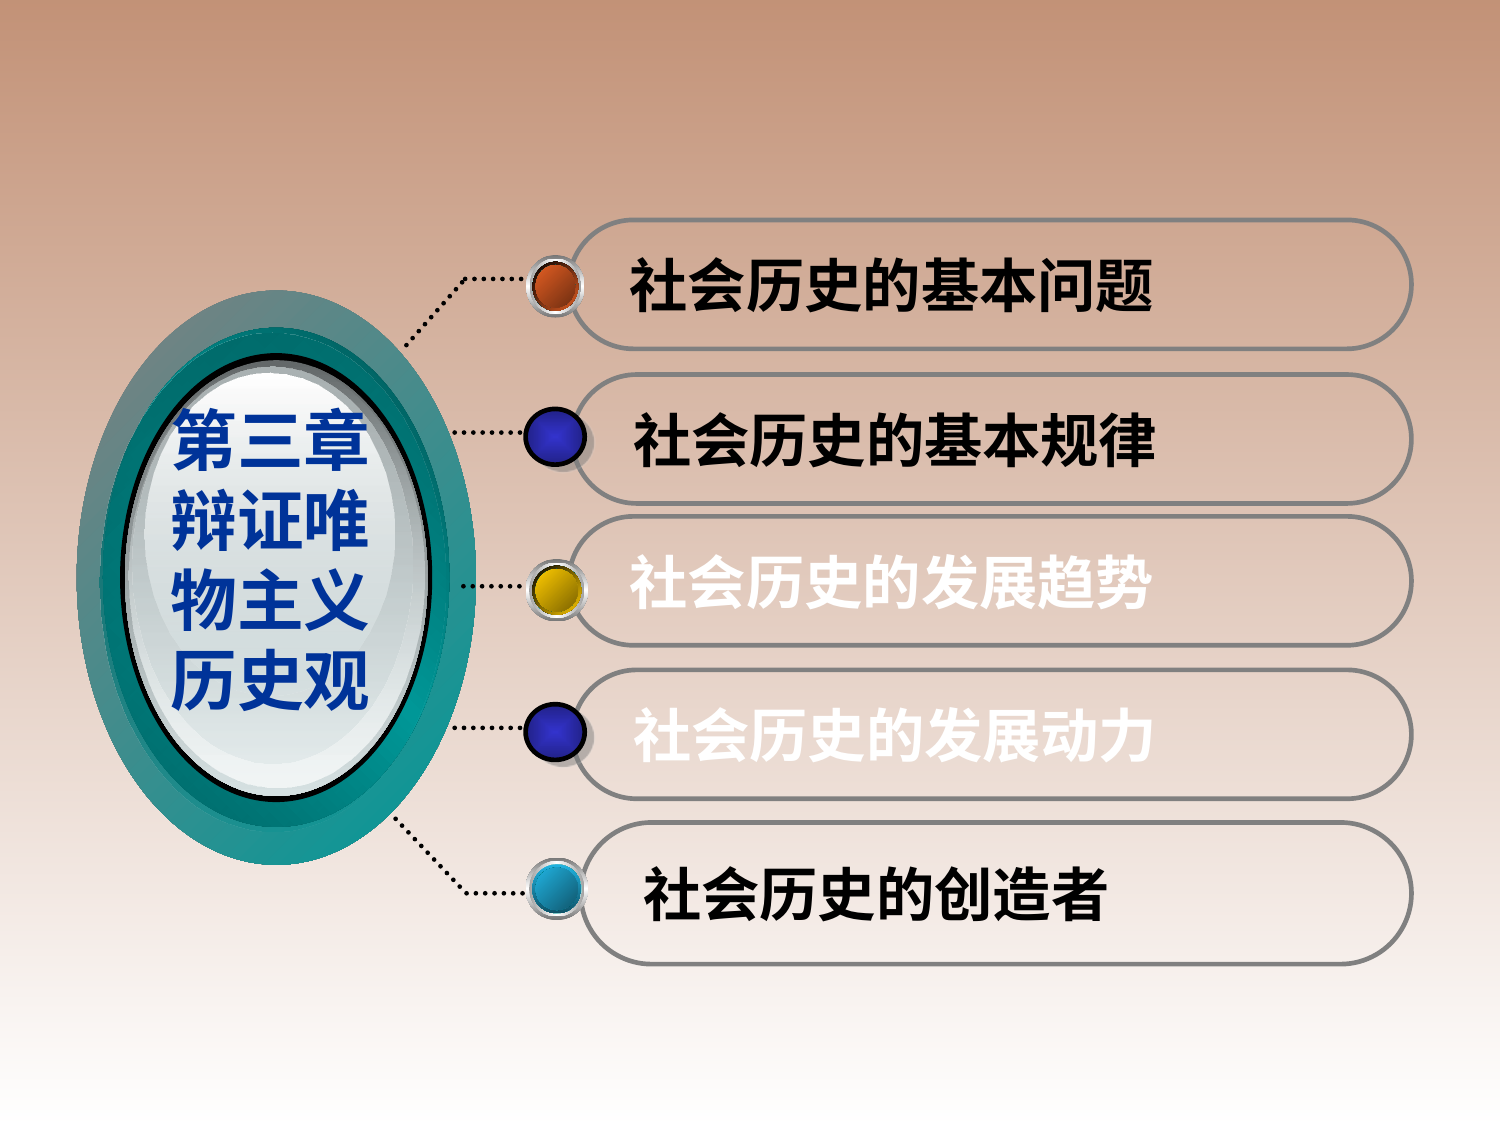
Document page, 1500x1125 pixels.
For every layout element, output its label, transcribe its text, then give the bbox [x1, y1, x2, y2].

text_box 社会历史的发展动力 [576, 669, 1412, 799]
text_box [525, 558, 589, 622]
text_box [76, 278, 560, 894]
text_box [564, 410, 585, 464]
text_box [525, 254, 585, 318]
text_box 社会历史的基本问题 [577, 219, 1412, 349]
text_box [525, 857, 589, 921]
text_box 社会历史的创造者 [589, 822, 1412, 965]
text_box [0, 0, 1500, 1125]
text_box 社会历史的发展趋势 [573, 516, 1412, 646]
text_box 社会历史的基本规律 [576, 374, 1412, 504]
text_box [564, 705, 585, 759]
